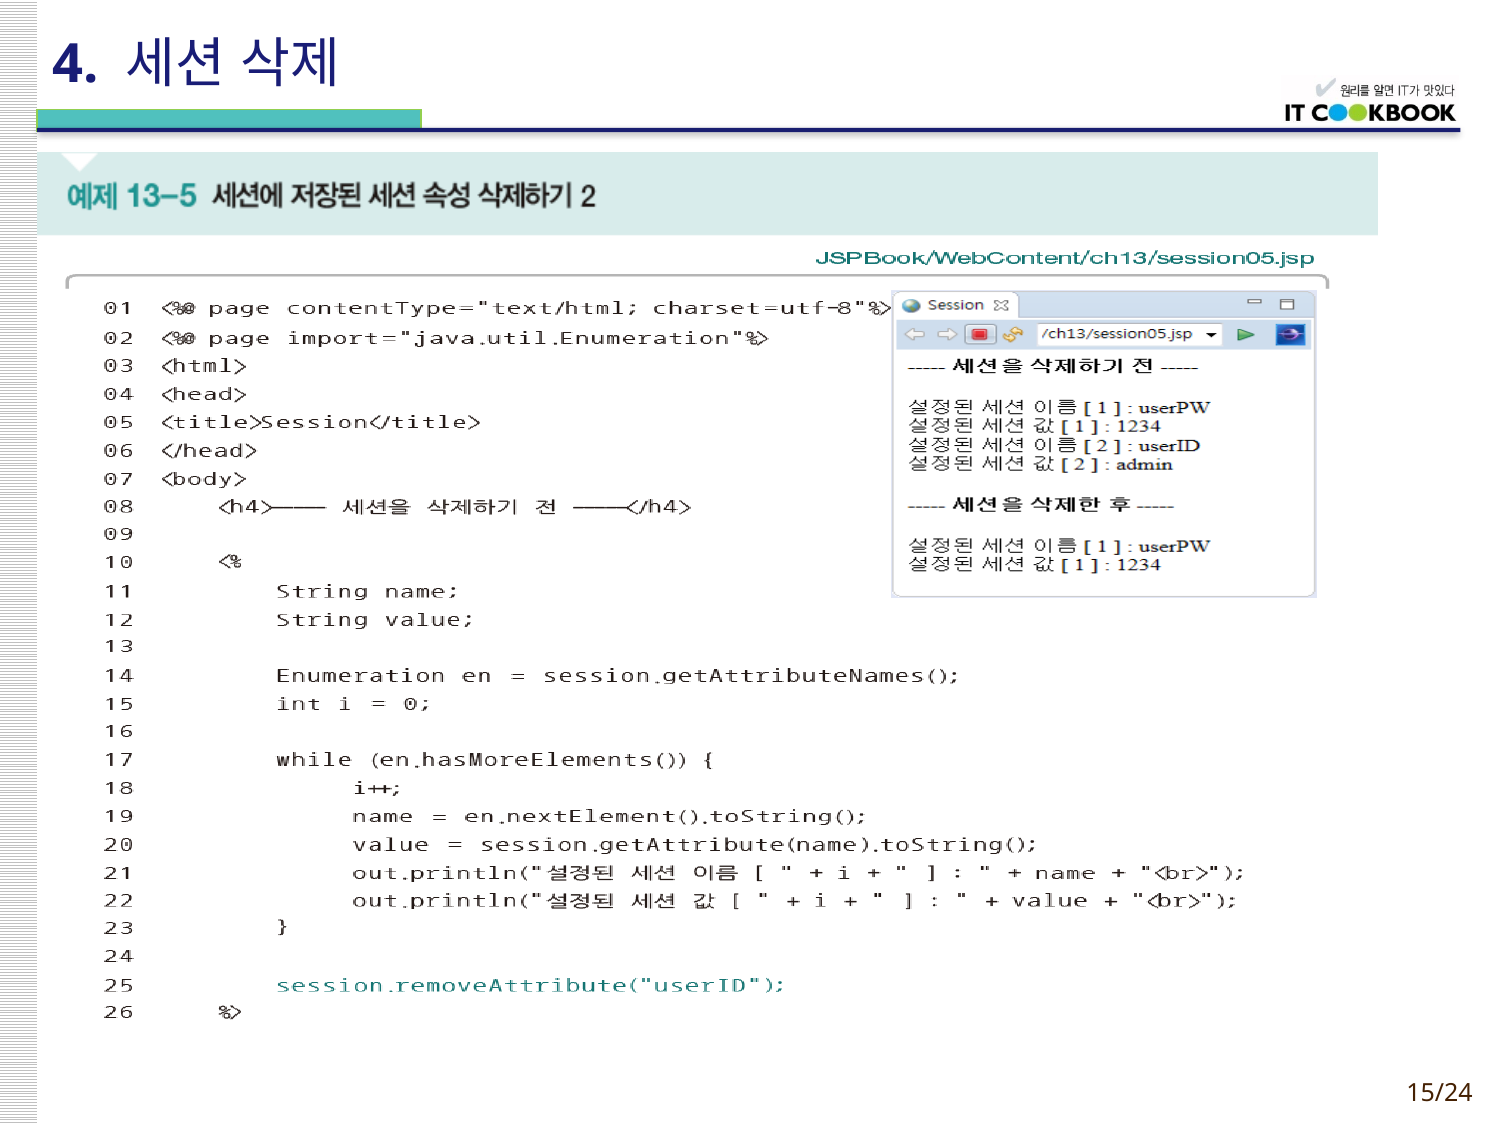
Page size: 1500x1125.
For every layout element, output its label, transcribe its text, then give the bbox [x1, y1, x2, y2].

title 4. 세션 삭제 [37, 13, 1278, 109]
picture [1281, 75, 1459, 123]
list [891, 290, 1318, 599]
picture [36, 238, 1353, 1027]
picture [36, 151, 1379, 237]
